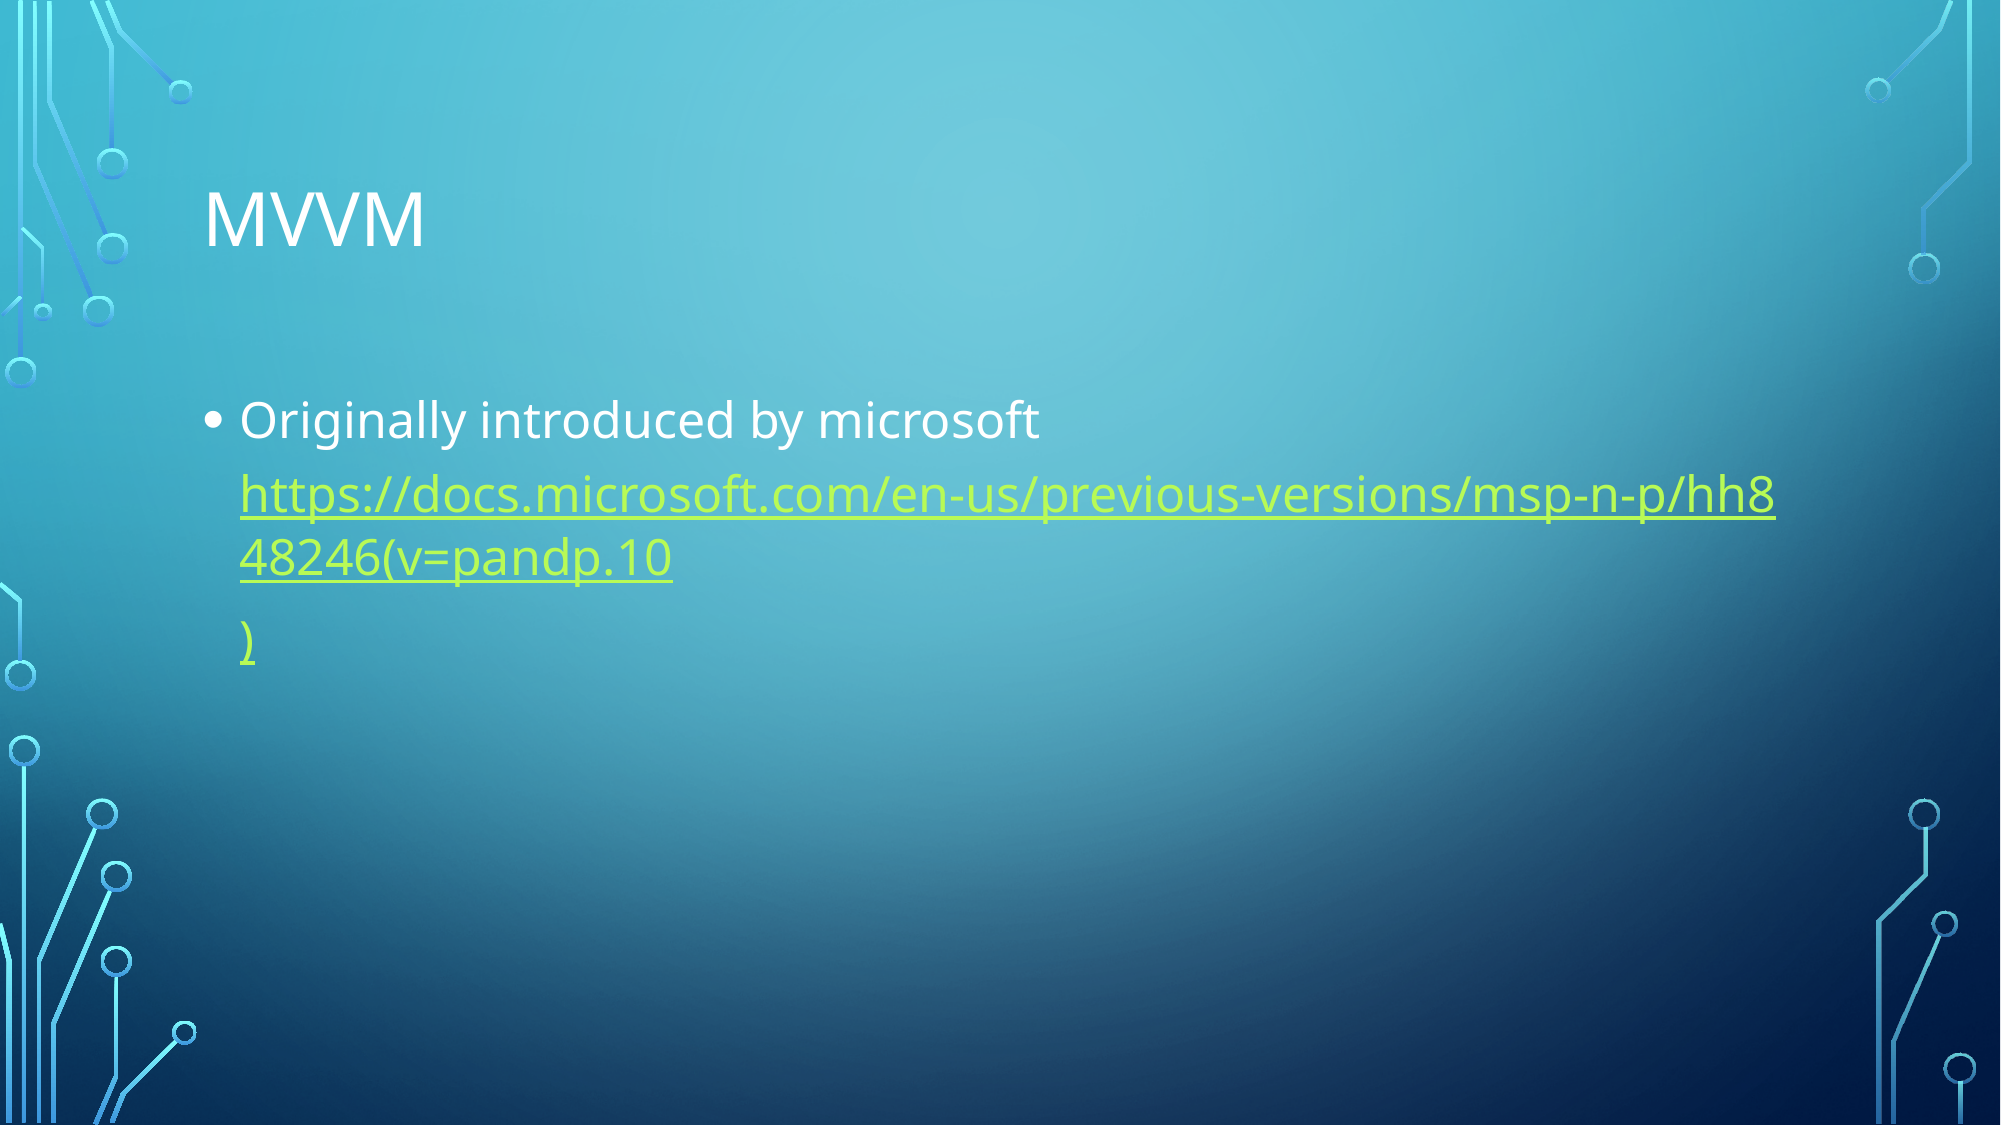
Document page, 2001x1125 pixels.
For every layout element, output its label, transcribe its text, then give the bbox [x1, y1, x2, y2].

title MVVM [187, 101, 1813, 344]
list Originally introduced by microsoft https://docs.microsoft.com/en-us/previous-versions/msp-n-p/hh848246(v=pandp.10) [187, 369, 1813, 950]
